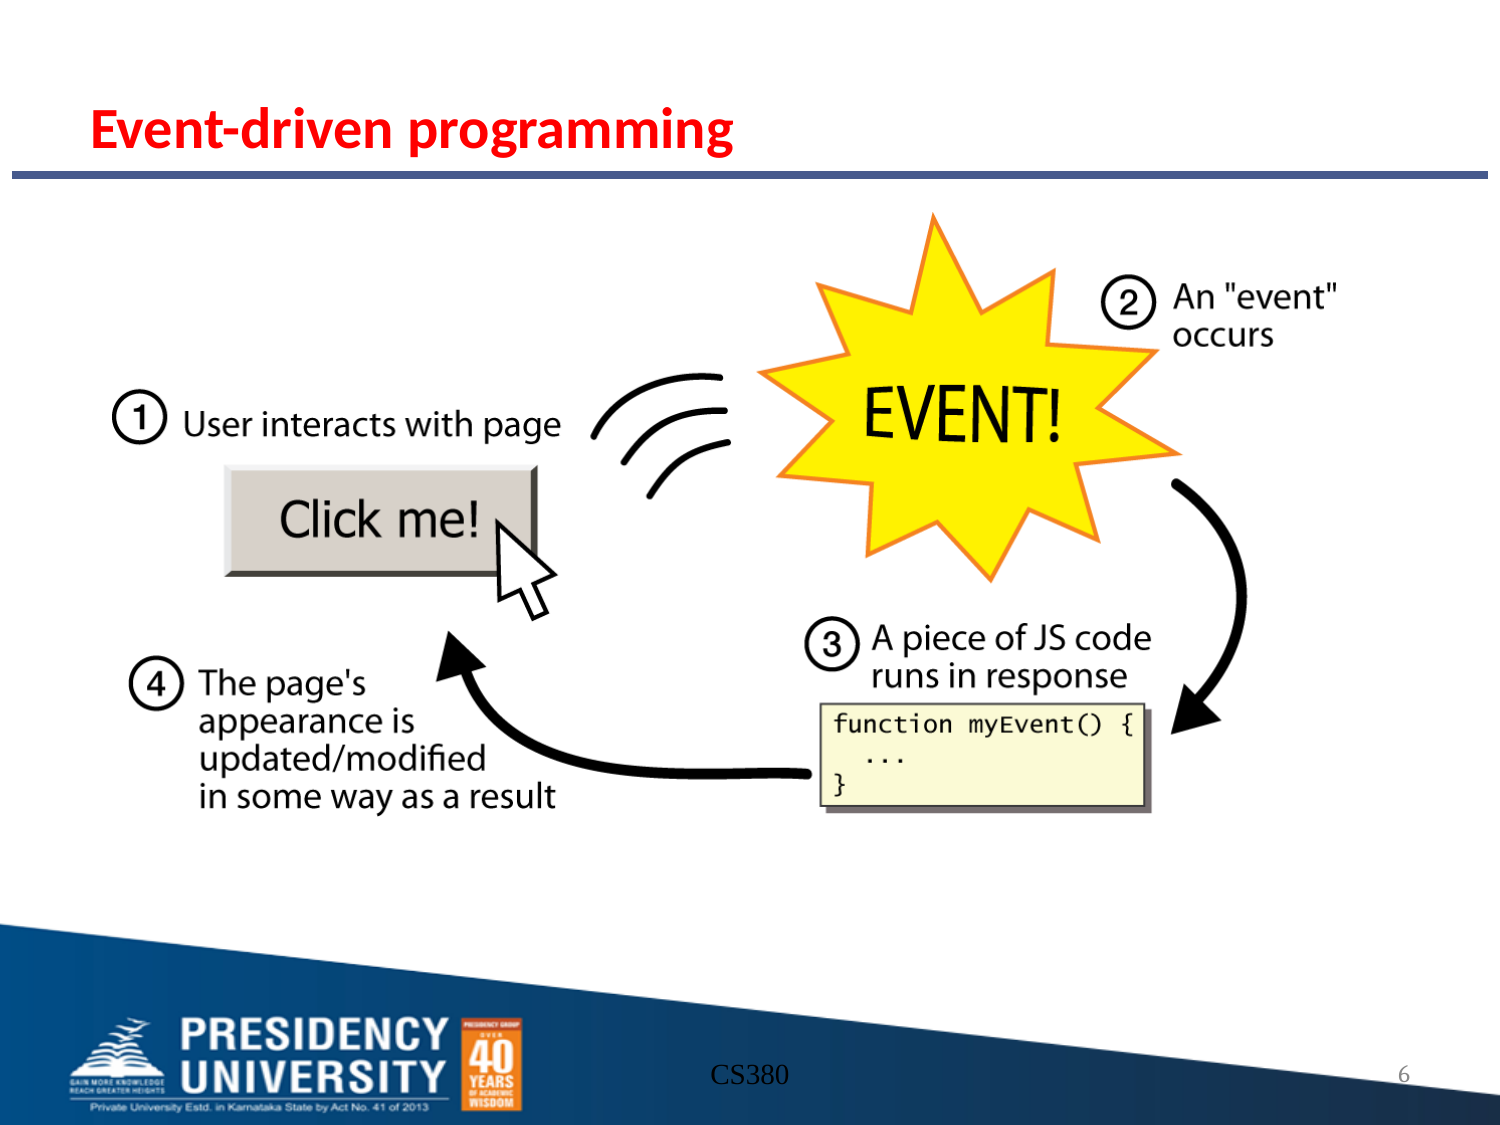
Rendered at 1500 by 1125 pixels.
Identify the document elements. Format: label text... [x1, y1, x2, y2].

footer CS380 [512, 1042, 988, 1103]
picture [112, 212, 1338, 819]
slide_number 6 [1074, 1042, 1425, 1103]
title Event-driven programming [75, 50, 1425, 168]
picture [0, 921, 1500, 1125]
